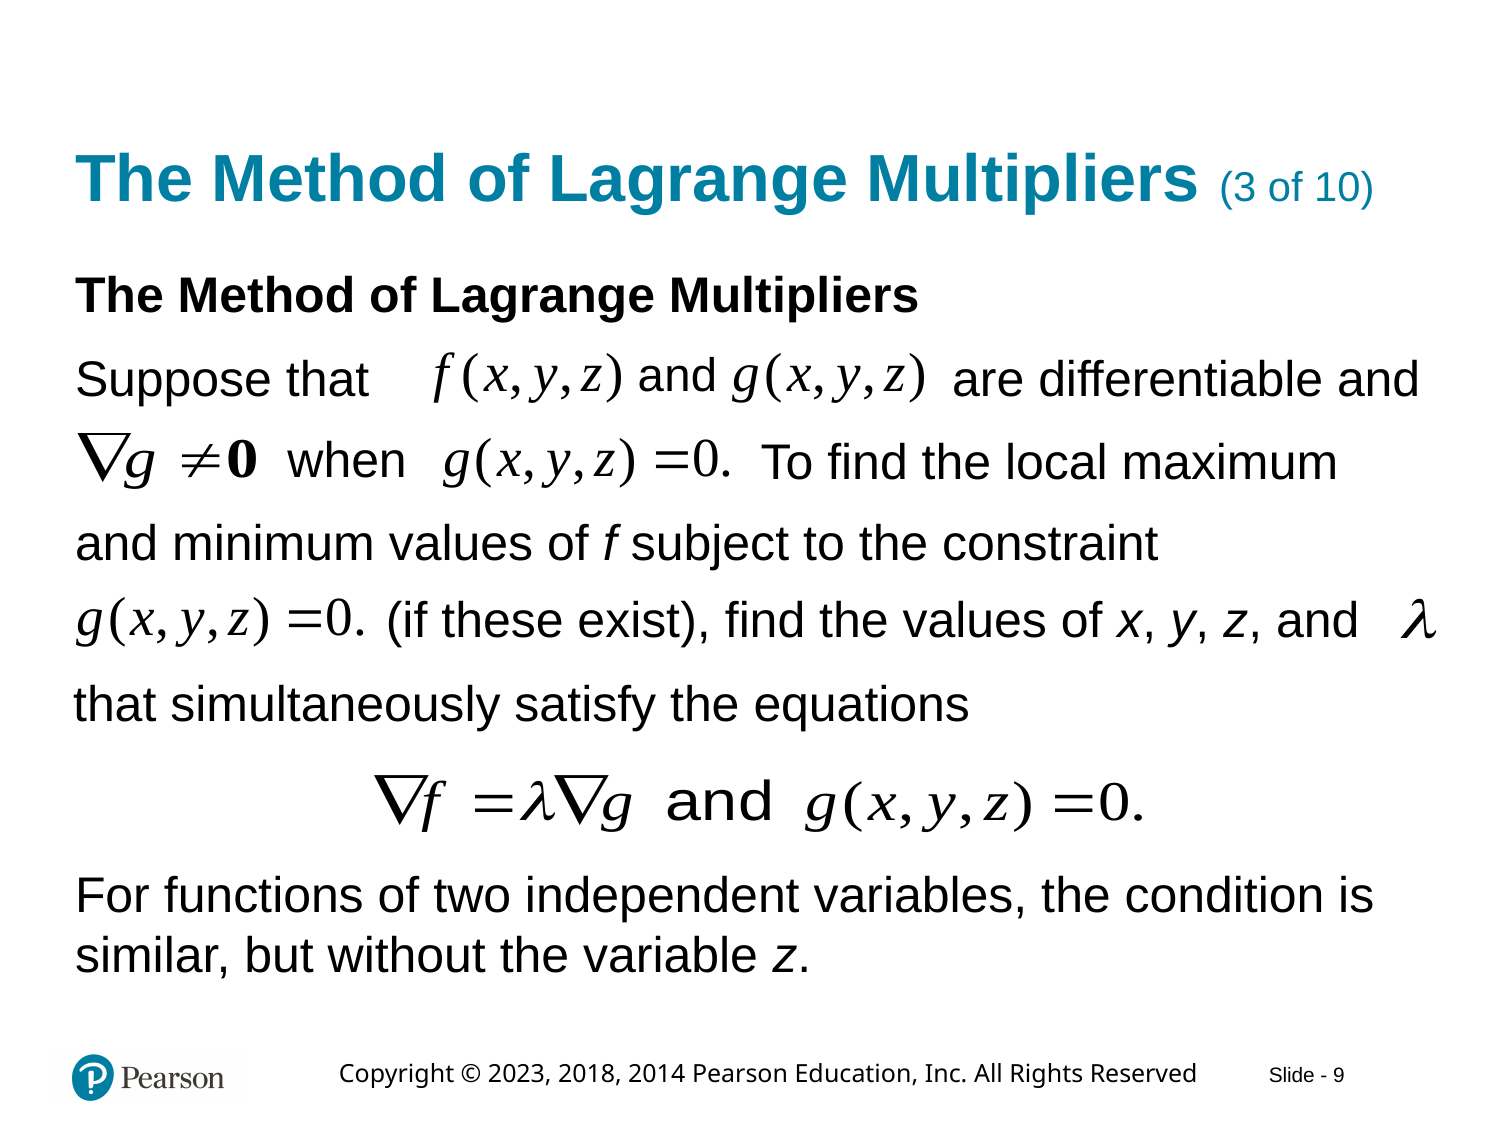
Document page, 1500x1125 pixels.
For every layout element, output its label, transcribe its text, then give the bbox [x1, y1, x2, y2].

list when [287, 427, 429, 497]
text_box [70, 591, 367, 654]
list that simultaneously satisfy the equations [73, 671, 1025, 738]
list (if these exist), find the values of x, y, z, and [385, 587, 1388, 662]
list To find the local maximum [760, 429, 1375, 497]
list and minimum values of f subject to the constraint [75, 510, 1188, 580]
list For functions of two independent variables, the condition is similar, but without the variable z. [75, 862, 1425, 1004]
list are differentiable and [952, 346, 1448, 418]
list The Method of Lagrange Multipliers [75, 262, 988, 331]
title The Method of Lagrange Multipliers (3 of 10) [75, 35, 1425, 216]
list Suppose that [75, 346, 400, 418]
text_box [372, 773, 1149, 840]
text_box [437, 433, 734, 495]
picture [51, 1053, 245, 1102]
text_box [419, 347, 931, 410]
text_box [1395, 593, 1445, 646]
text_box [75, 433, 262, 497]
